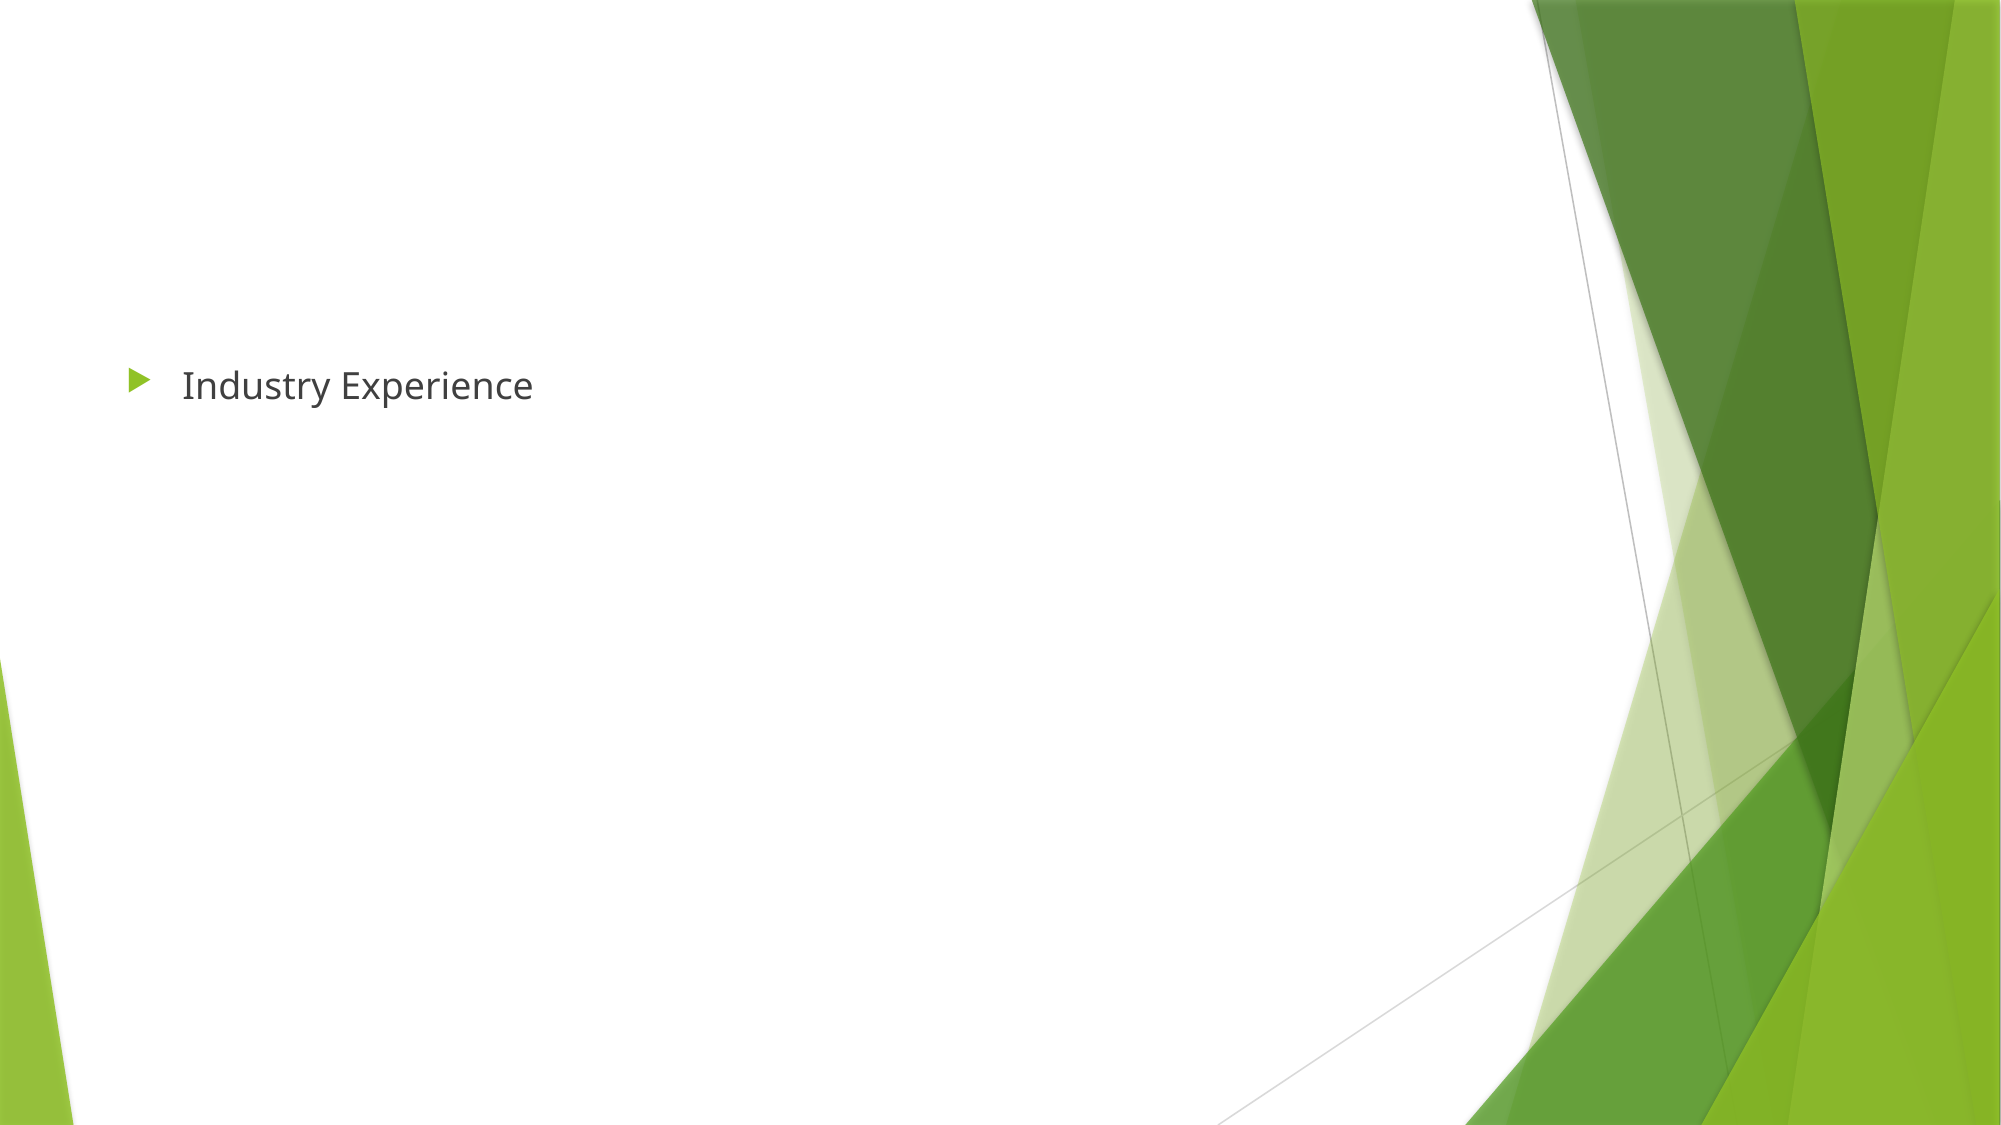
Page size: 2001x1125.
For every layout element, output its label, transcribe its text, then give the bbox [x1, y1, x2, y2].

list Industry Experience [111, 354, 1522, 992]
